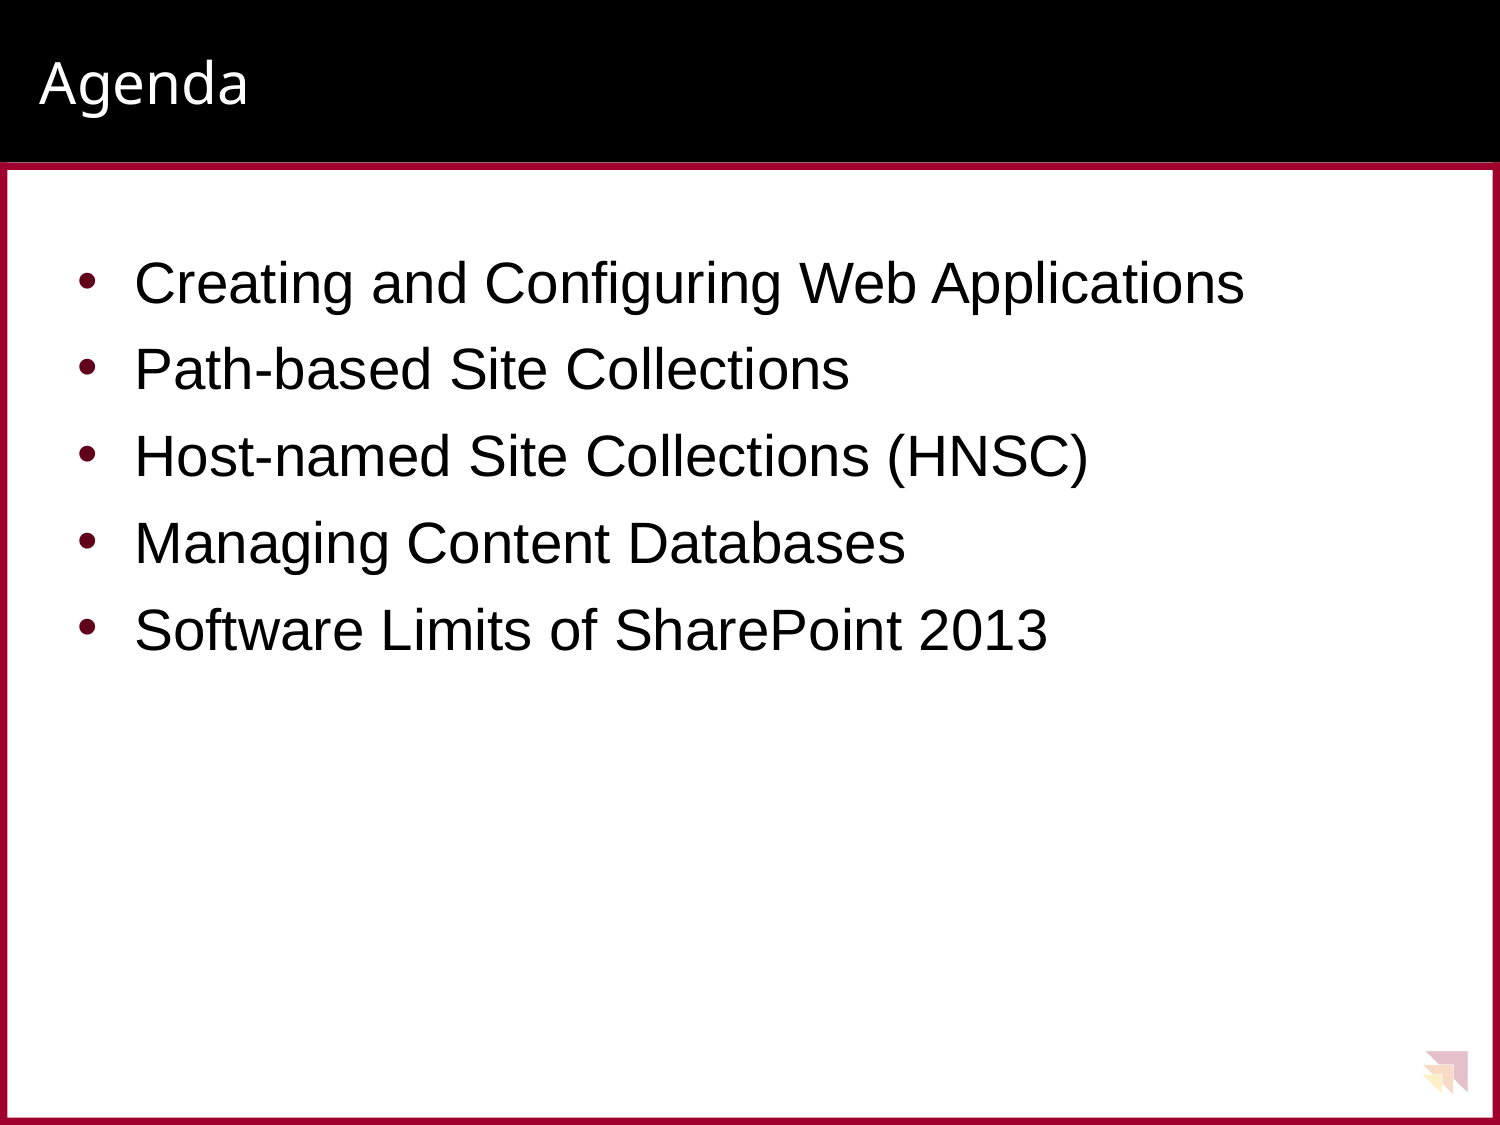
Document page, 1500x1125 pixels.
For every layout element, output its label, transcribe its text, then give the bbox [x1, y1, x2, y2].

title Agenda [24, 12, 1438, 150]
list Creating and Configuring Web Applications Path-based Site Collections Host-named Site Collections (HNSC) Managing Content Databases Software Limits of SharePoint 2013 [62, 237, 1438, 1088]
